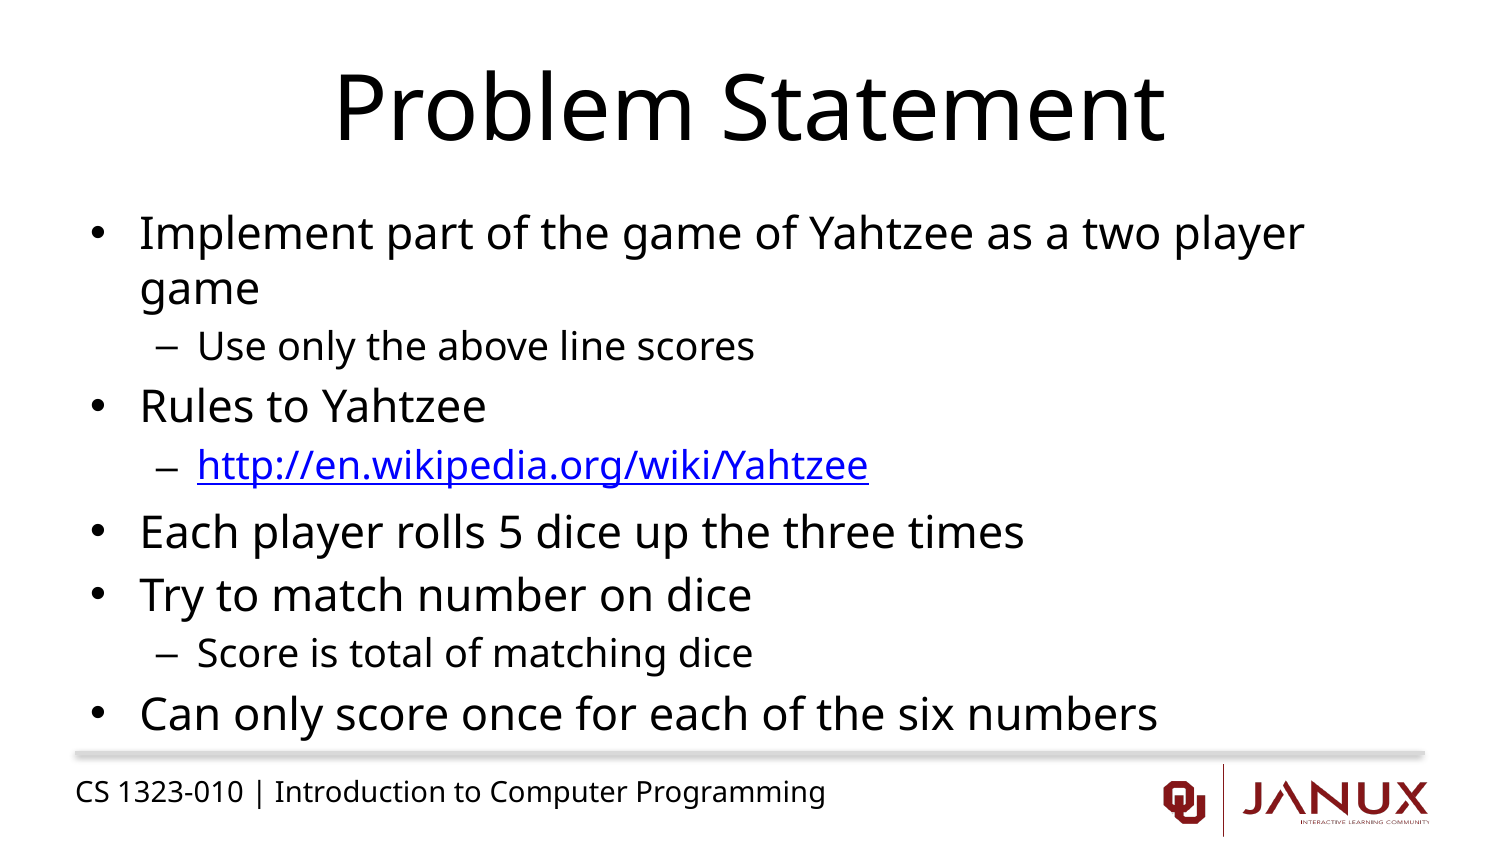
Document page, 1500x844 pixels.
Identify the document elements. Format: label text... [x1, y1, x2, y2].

list Implement part of the game of Yahtzee as a two player game Use only the above line scores Rules to Yahtzee http://en.wikipedia.org/wiki/Yahtzee Each player rolls 5 dice up the three times Try to match number on dice Score is total of matching dice Can only score once for each of the six numbers [75, 196, 1425, 754]
title Problem Statement [75, 33, 1425, 175]
